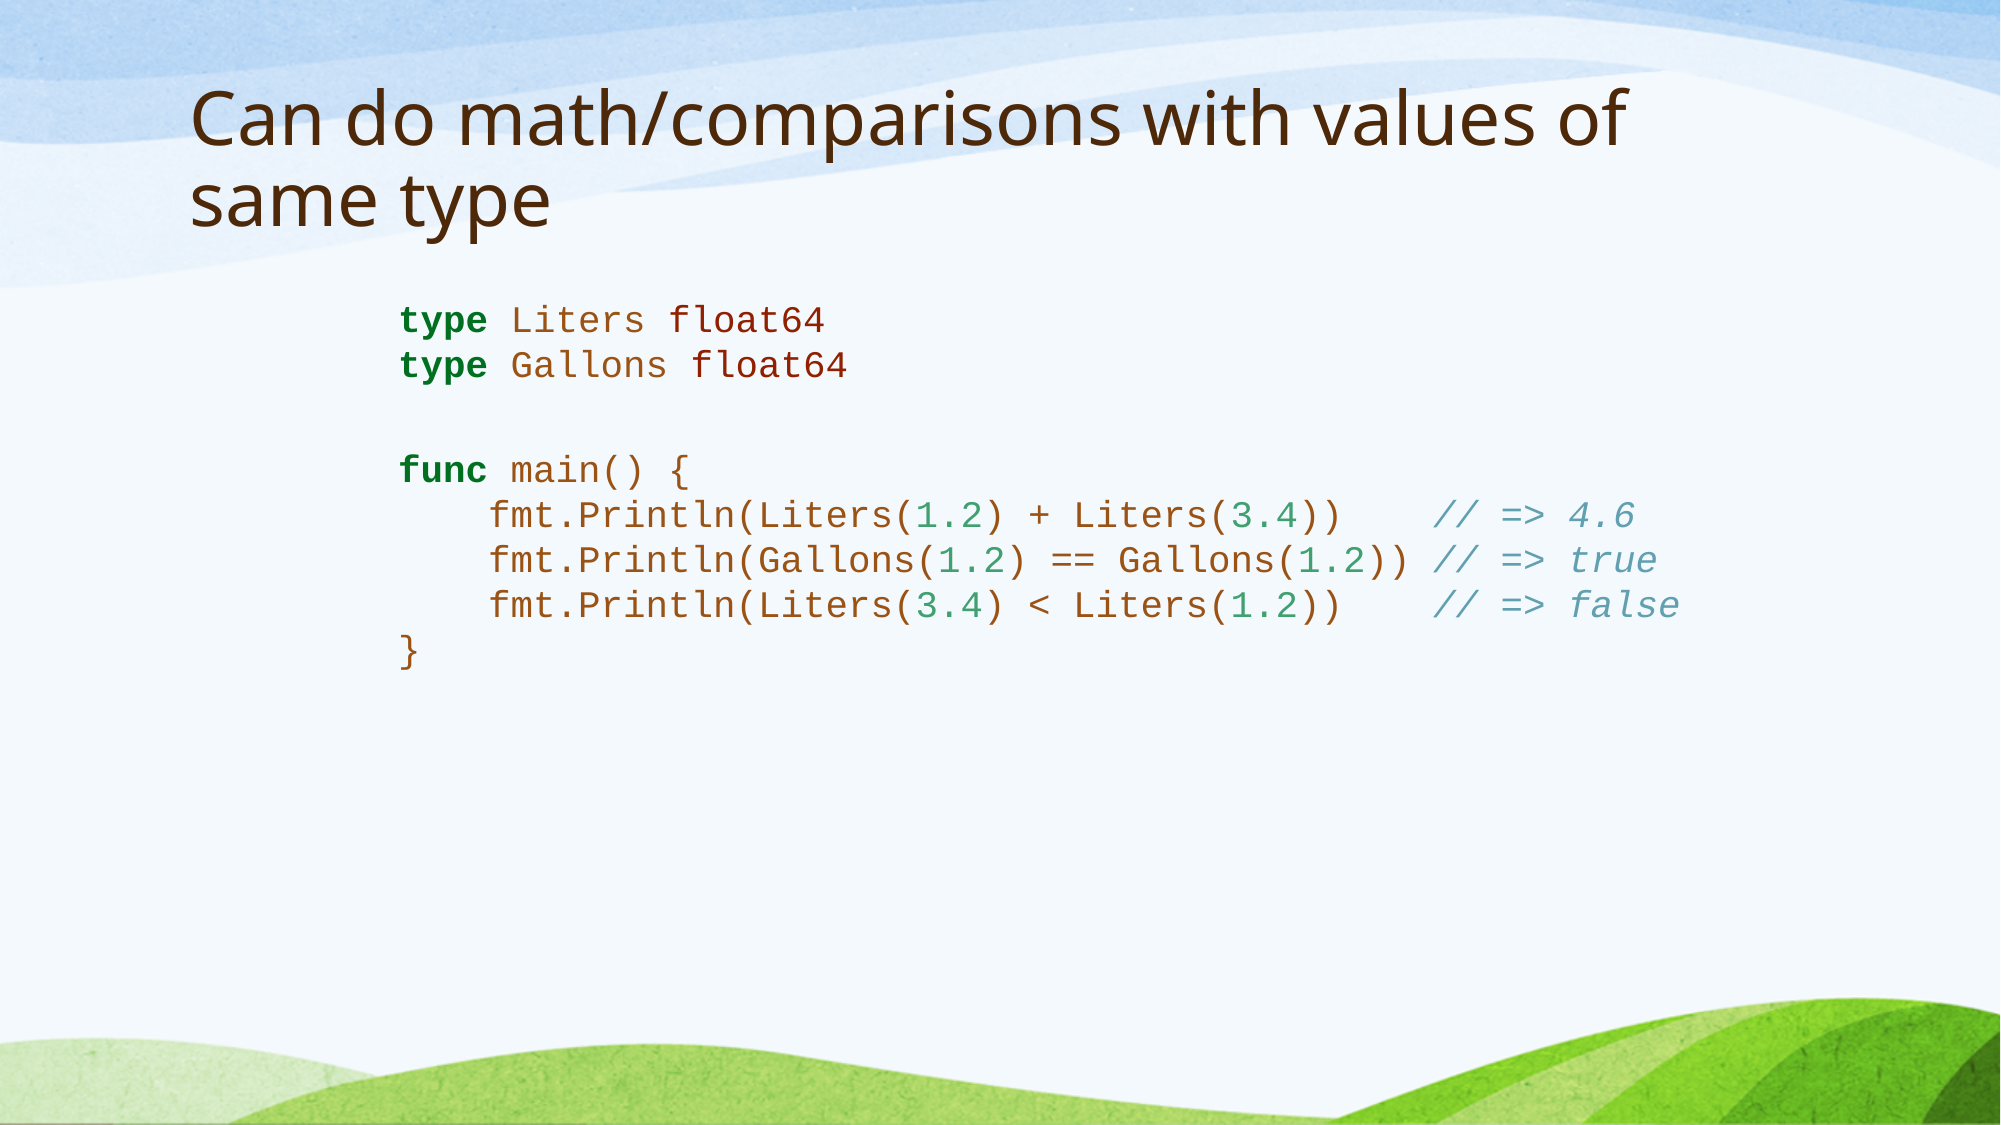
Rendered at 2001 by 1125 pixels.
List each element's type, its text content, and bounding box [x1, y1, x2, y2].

title Can do math/comparisons with values of same type [174, 50, 1825, 250]
list type Liters float64 type Gallons float64 func main() { fmt.Println(Liters(1.2) + Liters(3.4)) // => 4.6 fmt.Println(Gallons(1.2) == Gallons(1.2)) // => true fmt.Println(Liters(3.4) < Liters(1.2)) // => false } [174, 287, 1825, 982]
picture [0, 0, 2001, 1125]
